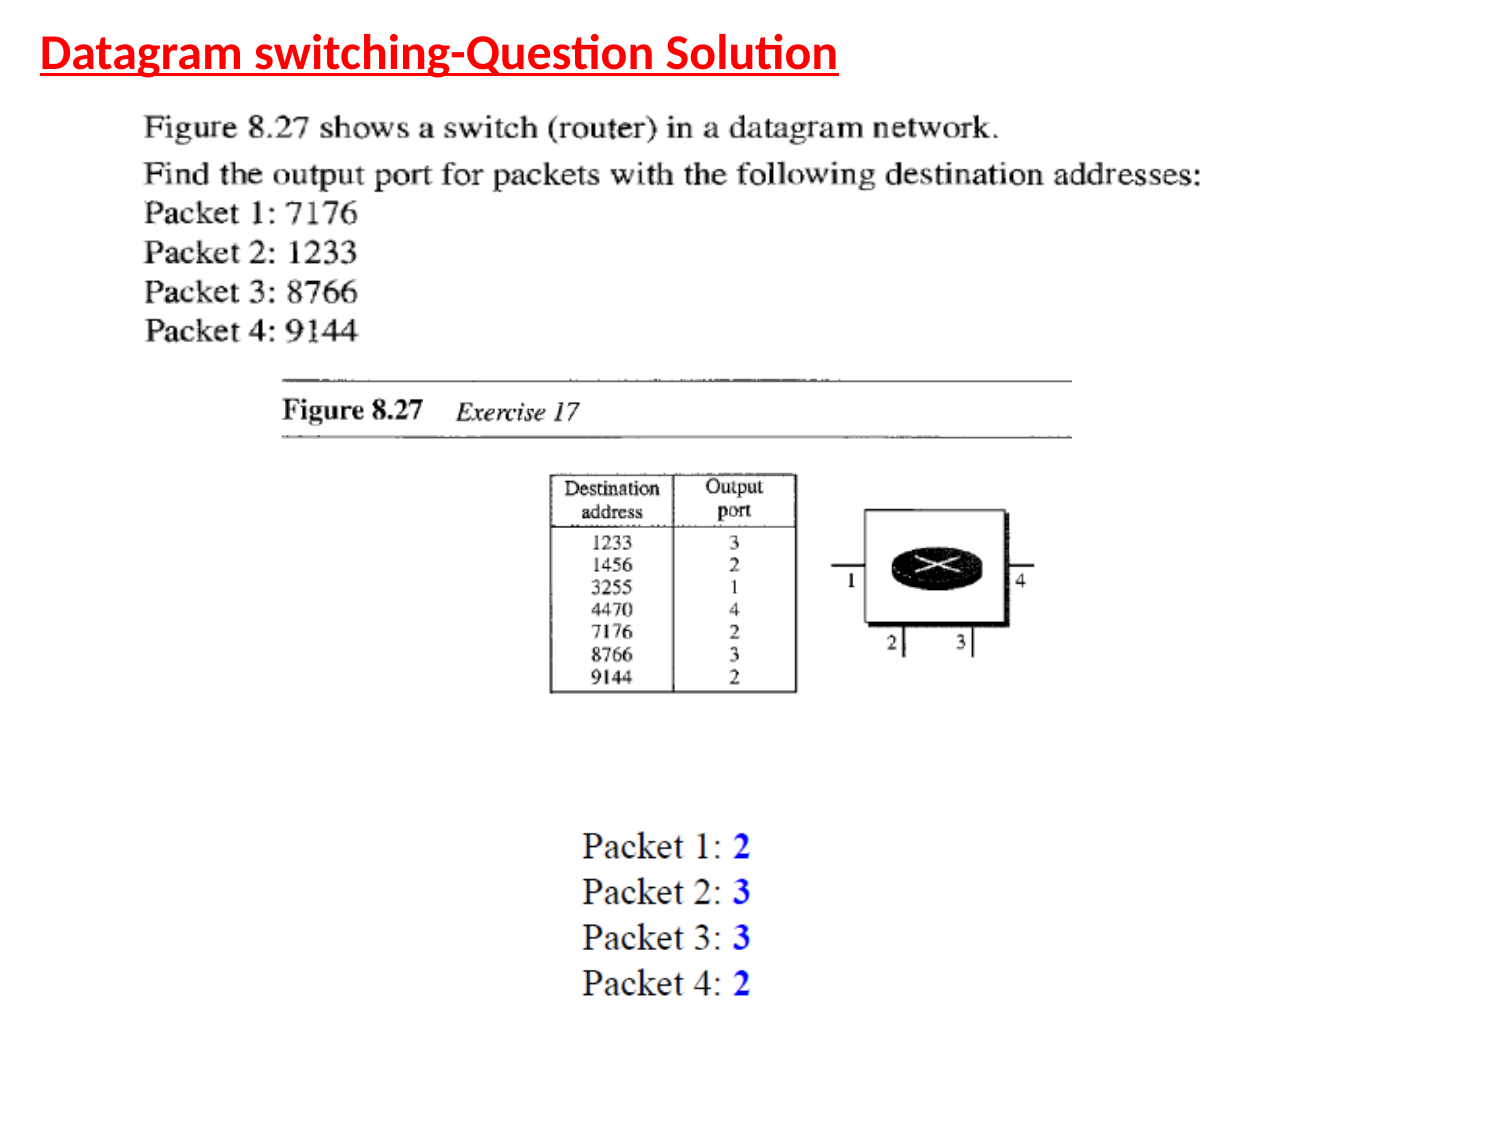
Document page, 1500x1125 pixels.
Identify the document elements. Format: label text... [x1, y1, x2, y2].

picture [562, 824, 793, 1013]
text_box Datagram switching-Question Solution [24, 12, 888, 100]
picture [137, 112, 1251, 719]
